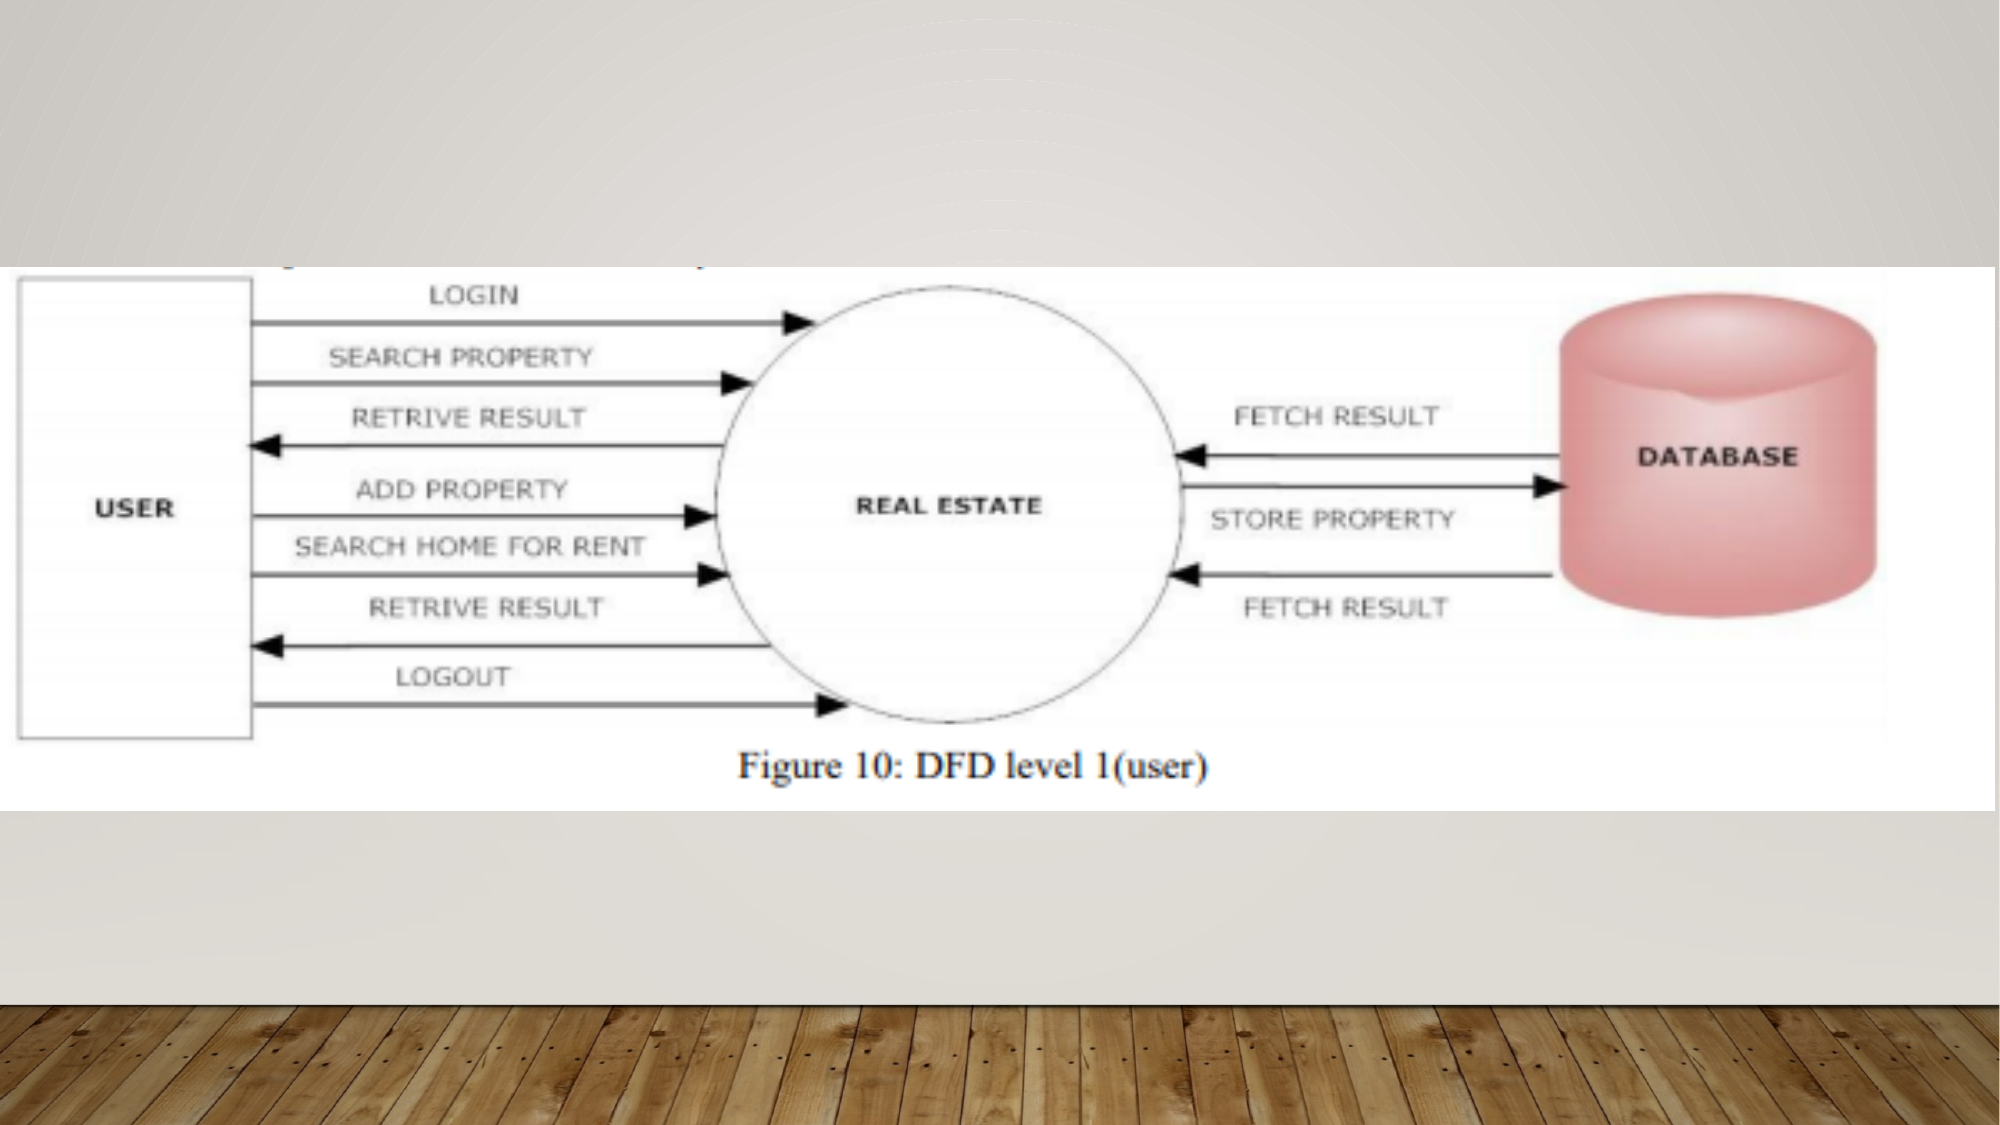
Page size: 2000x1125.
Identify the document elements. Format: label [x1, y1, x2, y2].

picture [0, 1005, 2000, 1125]
picture [0, 266, 1995, 811]
